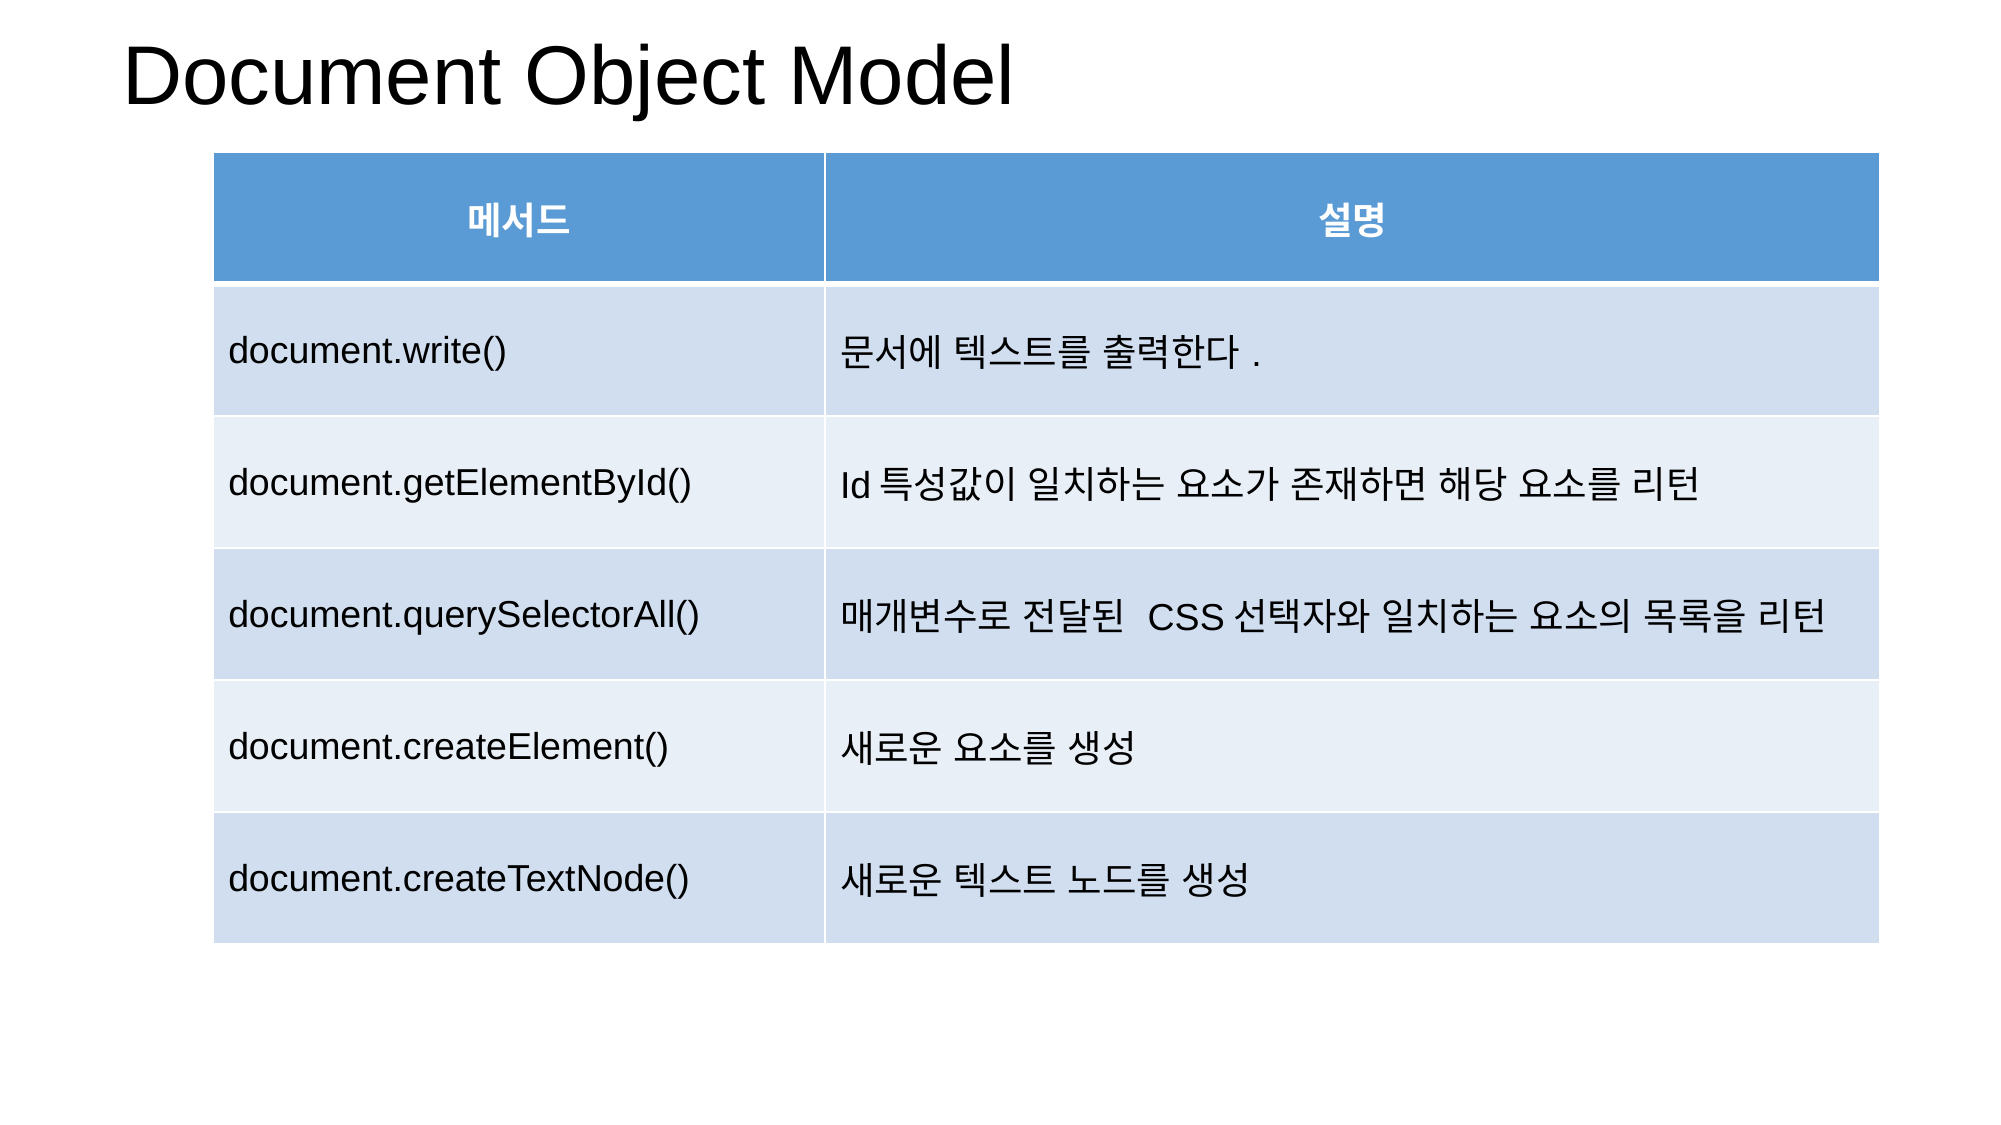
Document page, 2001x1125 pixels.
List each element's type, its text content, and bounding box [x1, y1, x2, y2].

table_cell document.getElementById() [214, 417, 824, 547]
table_header 설명 [826, 153, 1879, 281]
table_cell 새로운 요소를 생성 [826, 681, 1879, 811]
table_cell document.createTextNode() [214, 813, 824, 943]
table_cell document.querySelectorAll() [214, 549, 824, 679]
table_cell Id특성값이 일치하는 요소가 존재하면 해당 요소를 리턴 [826, 417, 1879, 547]
table_header 메서드 [214, 153, 824, 281]
table_cell 매개변수로 전달된 CSS선택자와 일치하는 요소의 목록을 리턴 [826, 549, 1879, 679]
text_box Document Object Model [107, 13, 1461, 129]
table_cell document.createElement() [214, 681, 824, 811]
table_cell 새로운 텍스트 노드를 생성 [826, 813, 1879, 943]
table_cell 문서에 텍스트를 출력한다. [826, 287, 1879, 415]
table_cell document.write() [214, 287, 824, 415]
